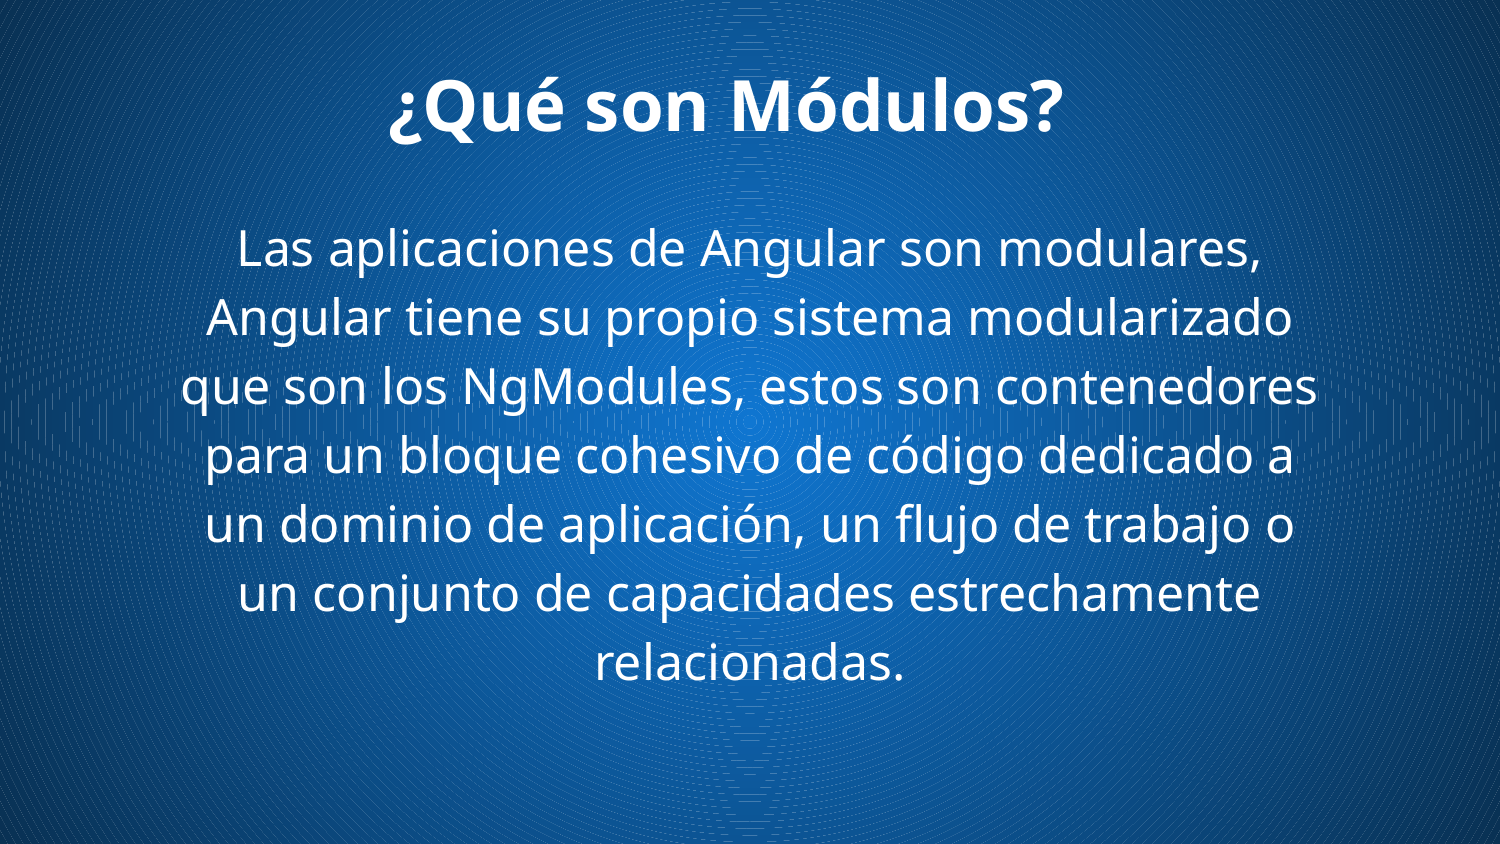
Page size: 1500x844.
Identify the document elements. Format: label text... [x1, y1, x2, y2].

text_box Las aplicaciones de Angular son modulares, Angular tiene su propio sistema modularizado que son los NgModules, estos son contenedores para un bloque cohesivo de código dedicado a un dominio de aplicación, un flujo de trabajo o un conjunto de capacidades estrechamente relacionadas. [155, 192, 1345, 733]
text_box ¿Qué son Módulos? [373, 46, 1127, 168]
